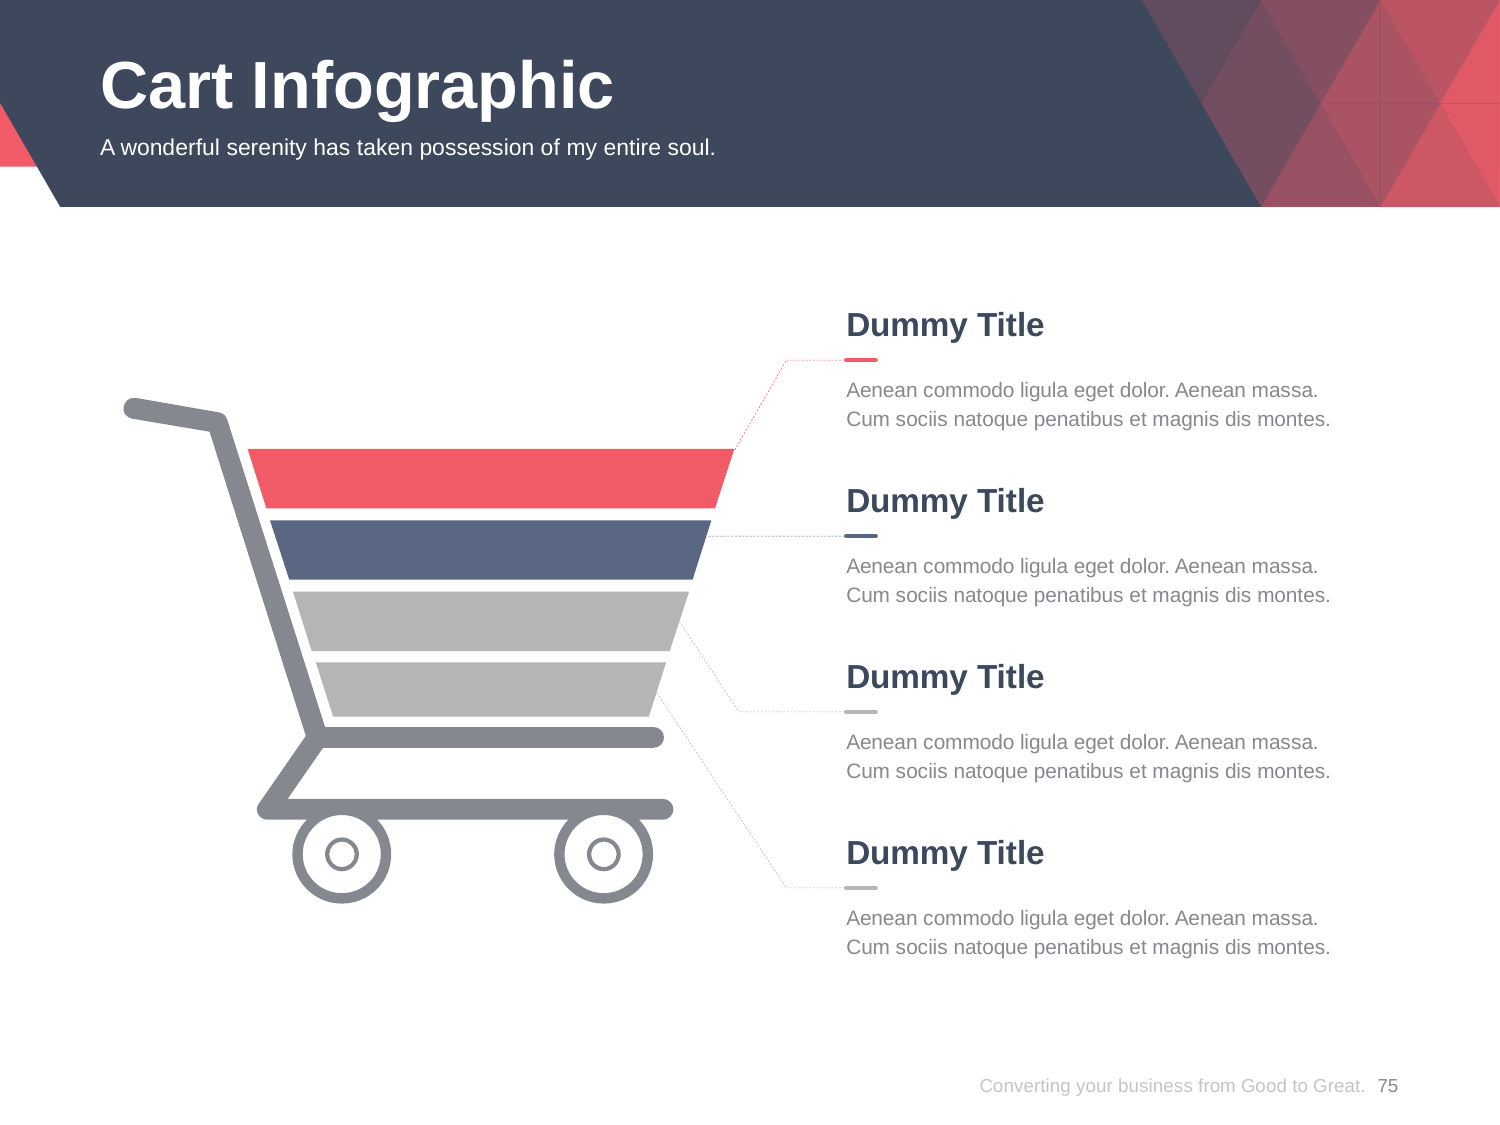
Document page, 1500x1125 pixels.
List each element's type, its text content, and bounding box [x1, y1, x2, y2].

text_box Dummy Title [846, 479, 1400, 520]
footer Converting your business from Good to Great. [905, 1044, 1352, 1125]
text_box [657, 692, 869, 888]
text_box Dummy Title [846, 830, 1400, 871]
list A wonderful serenity has taken possession of my entire soul. [100, 132, 1400, 192]
text_box [292, 591, 690, 652]
text_box Aenean commodo ligula eget dolor. Aenean massa. Cum sociis natoque penatibus et magnis dis montes. [846, 548, 1400, 607]
text_box Aenean commodo ligula eget dolor. Aenean massa. Cum sociis natoque penatibus et magnis dis montes. [846, 724, 1400, 783]
title Cart Infographic [100, 29, 1400, 127]
text_box [735, 360, 868, 451]
text_box [680, 622, 867, 712]
text_box [270, 520, 712, 580]
text_box [123, 397, 674, 904]
text_box Aenean commodo ligula eget dolor. Aenean massa. Cum sociis natoque penatibus et magnis dis montes. [846, 900, 1400, 959]
text_box Aenean commodo ligula eget dolor. Aenean massa. Cum sociis natoque penatibus et magnis dis montes. [846, 372, 1400, 431]
text_box Dummy Title [846, 303, 1400, 344]
text_box Dummy Title [846, 655, 1400, 696]
text_box [315, 662, 667, 717]
text_box [247, 448, 735, 509]
slide_number 75 [1352, 1044, 1424, 1125]
